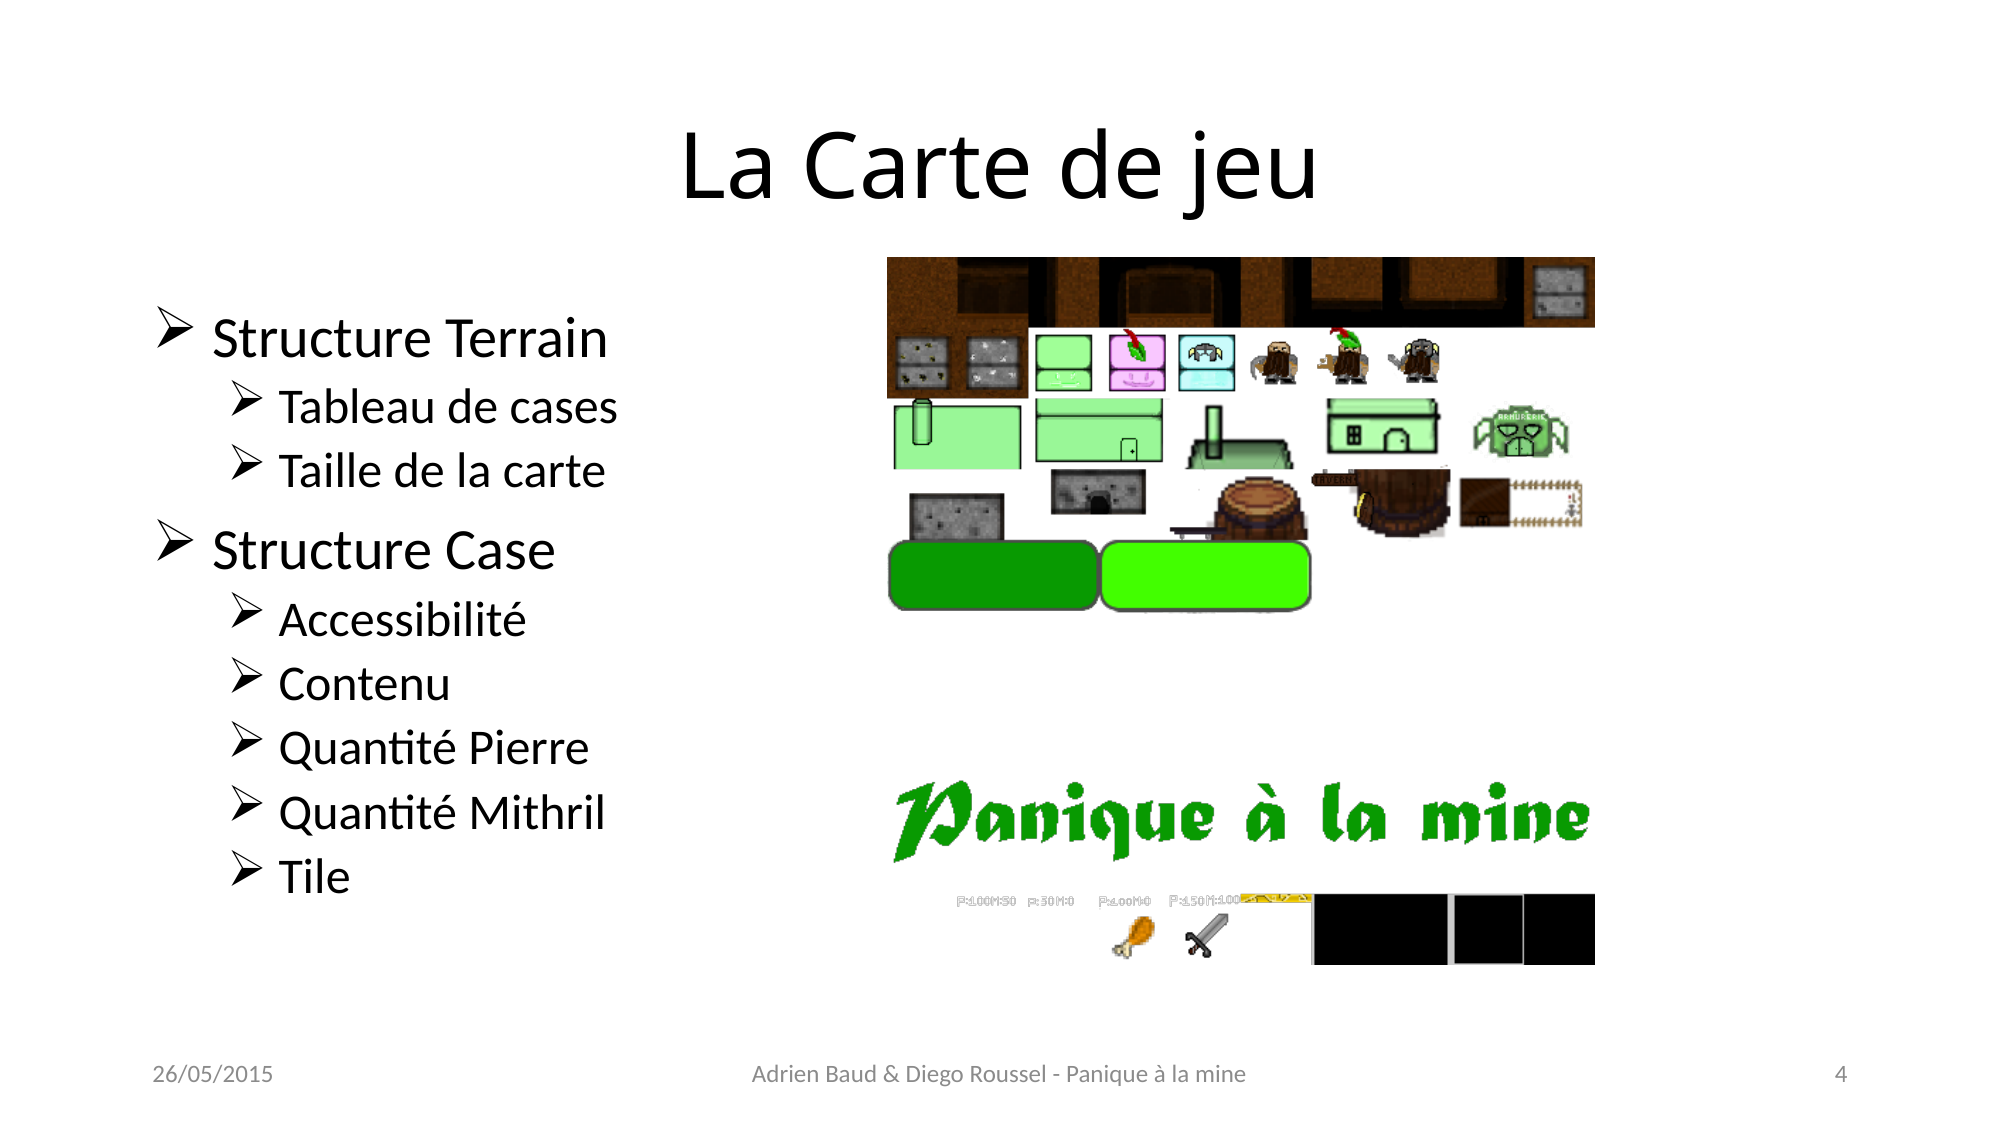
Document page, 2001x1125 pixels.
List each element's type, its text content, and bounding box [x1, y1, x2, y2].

slide_number 4 [1412, 1042, 1863, 1103]
picture [887, 257, 1595, 965]
list Structure Terrain Tableau de cases Taille de la carte Structure Case Accessibilité Contenu Quantité Pierre Quantité Mithril Tile [137, 299, 1863, 1014]
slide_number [137, 1042, 588, 1103]
footer Adrien Baud & Diego Roussel - Panique à la mine [662, 1042, 1338, 1103]
title La Carte de jeu [137, 59, 1863, 278]
